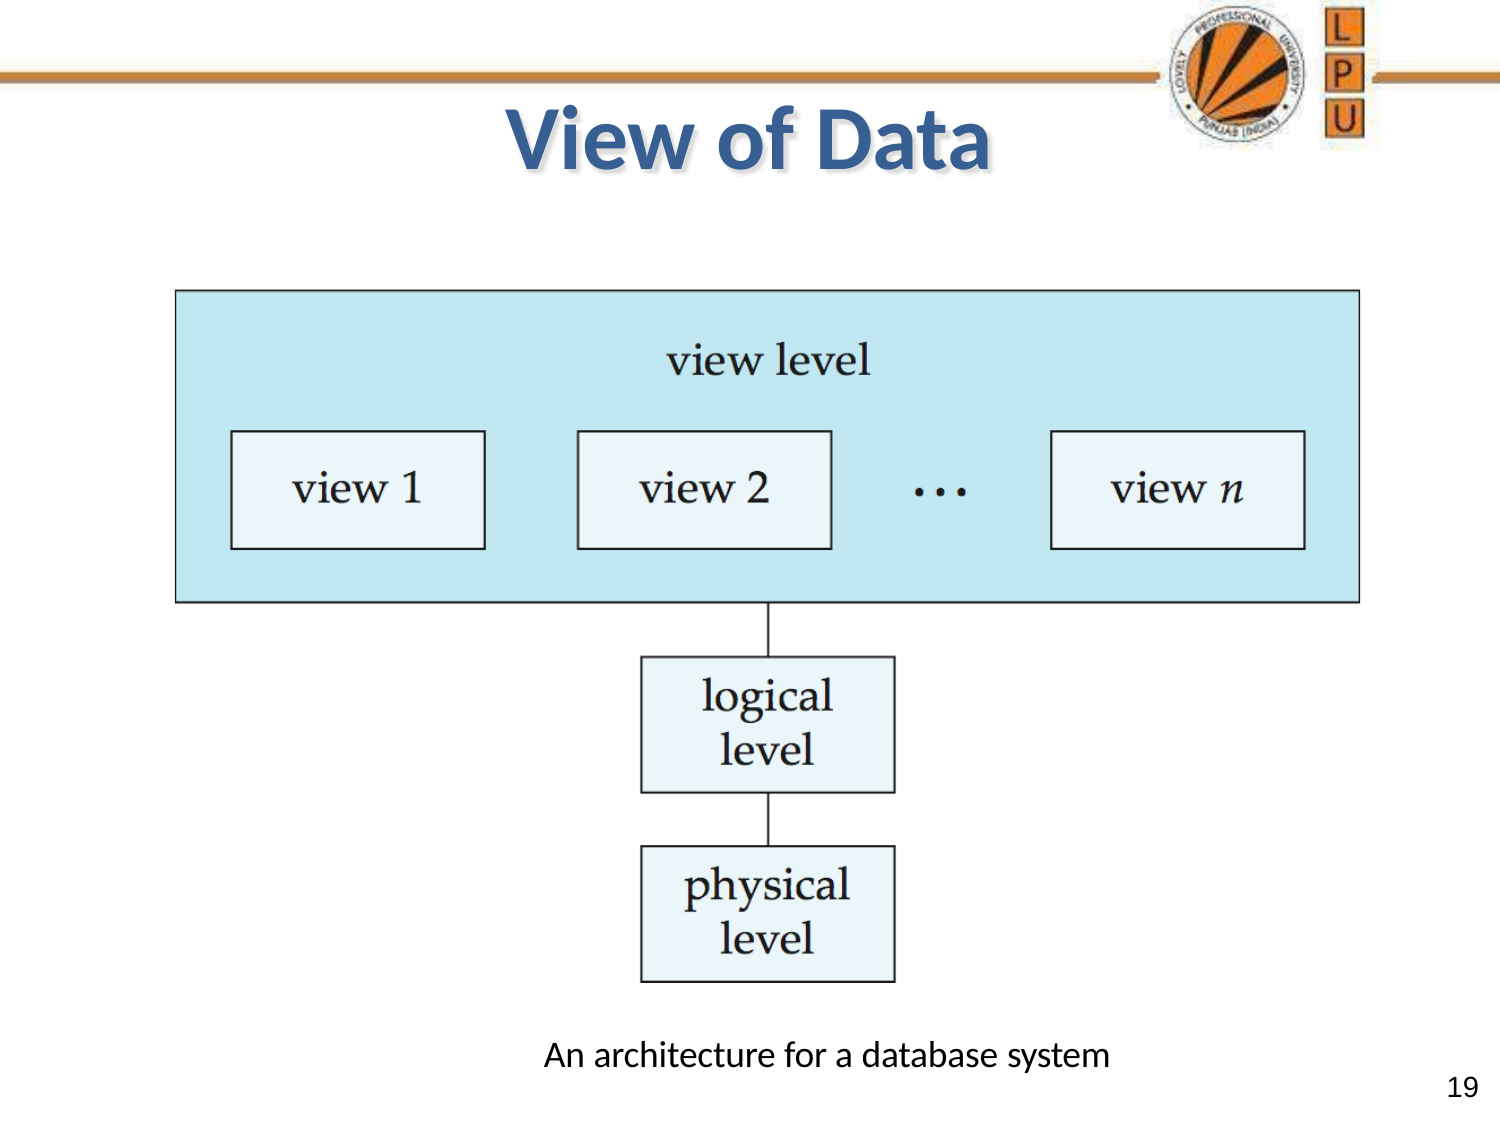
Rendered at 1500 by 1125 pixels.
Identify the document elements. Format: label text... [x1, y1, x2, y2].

text_box An architecture for a database system [541, 1028, 1121, 1076]
text_box [174, 289, 1361, 983]
text_box 19 [1442, 1069, 1484, 1104]
text_box [448, 54, 1057, 257]
title View of Data [503, 75, 997, 266]
picture [0, 0, 1500, 152]
